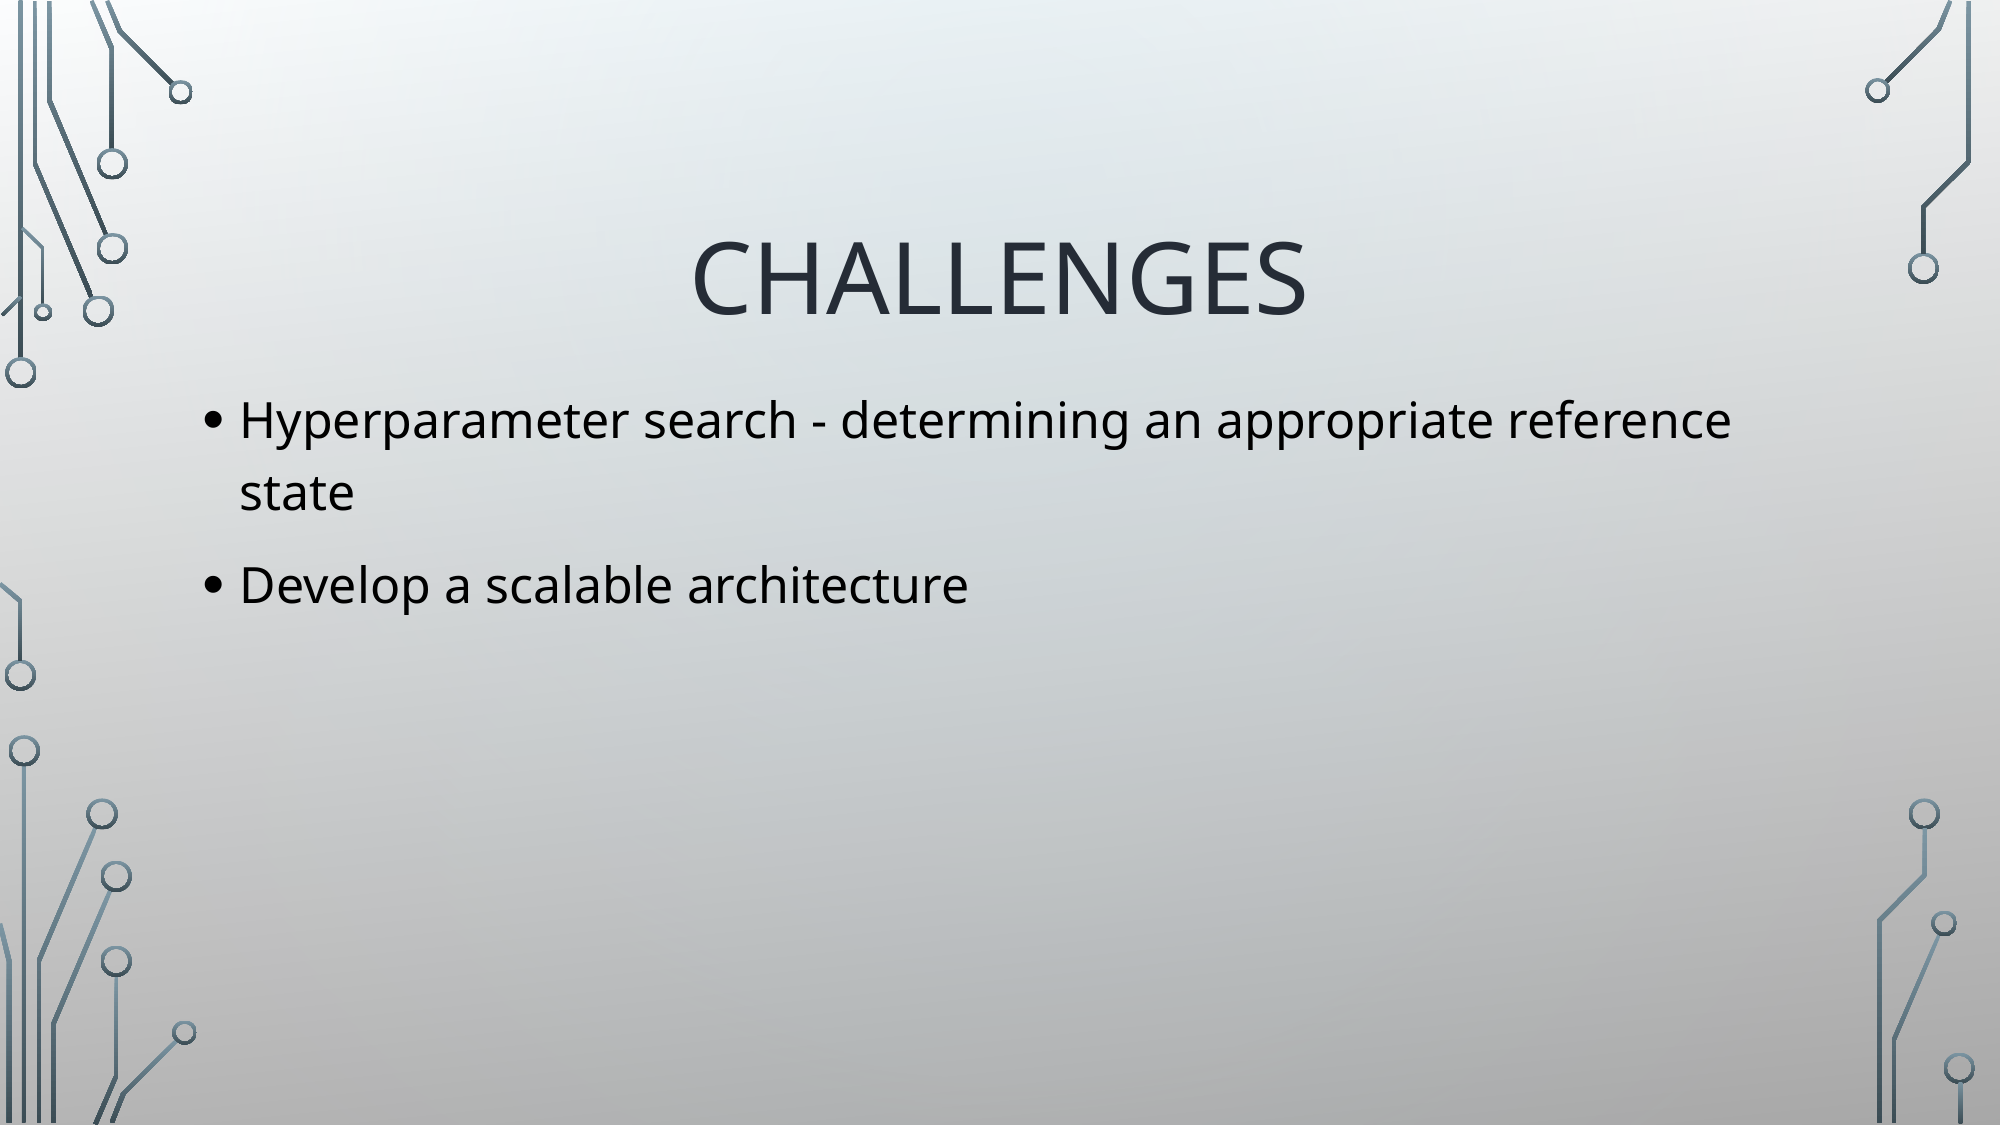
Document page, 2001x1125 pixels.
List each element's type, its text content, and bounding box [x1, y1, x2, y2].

list Hyperparameter search - determining an appropriate reference state Develop a scalable architecture [187, 369, 1813, 950]
title Challenges [187, 101, 1813, 344]
